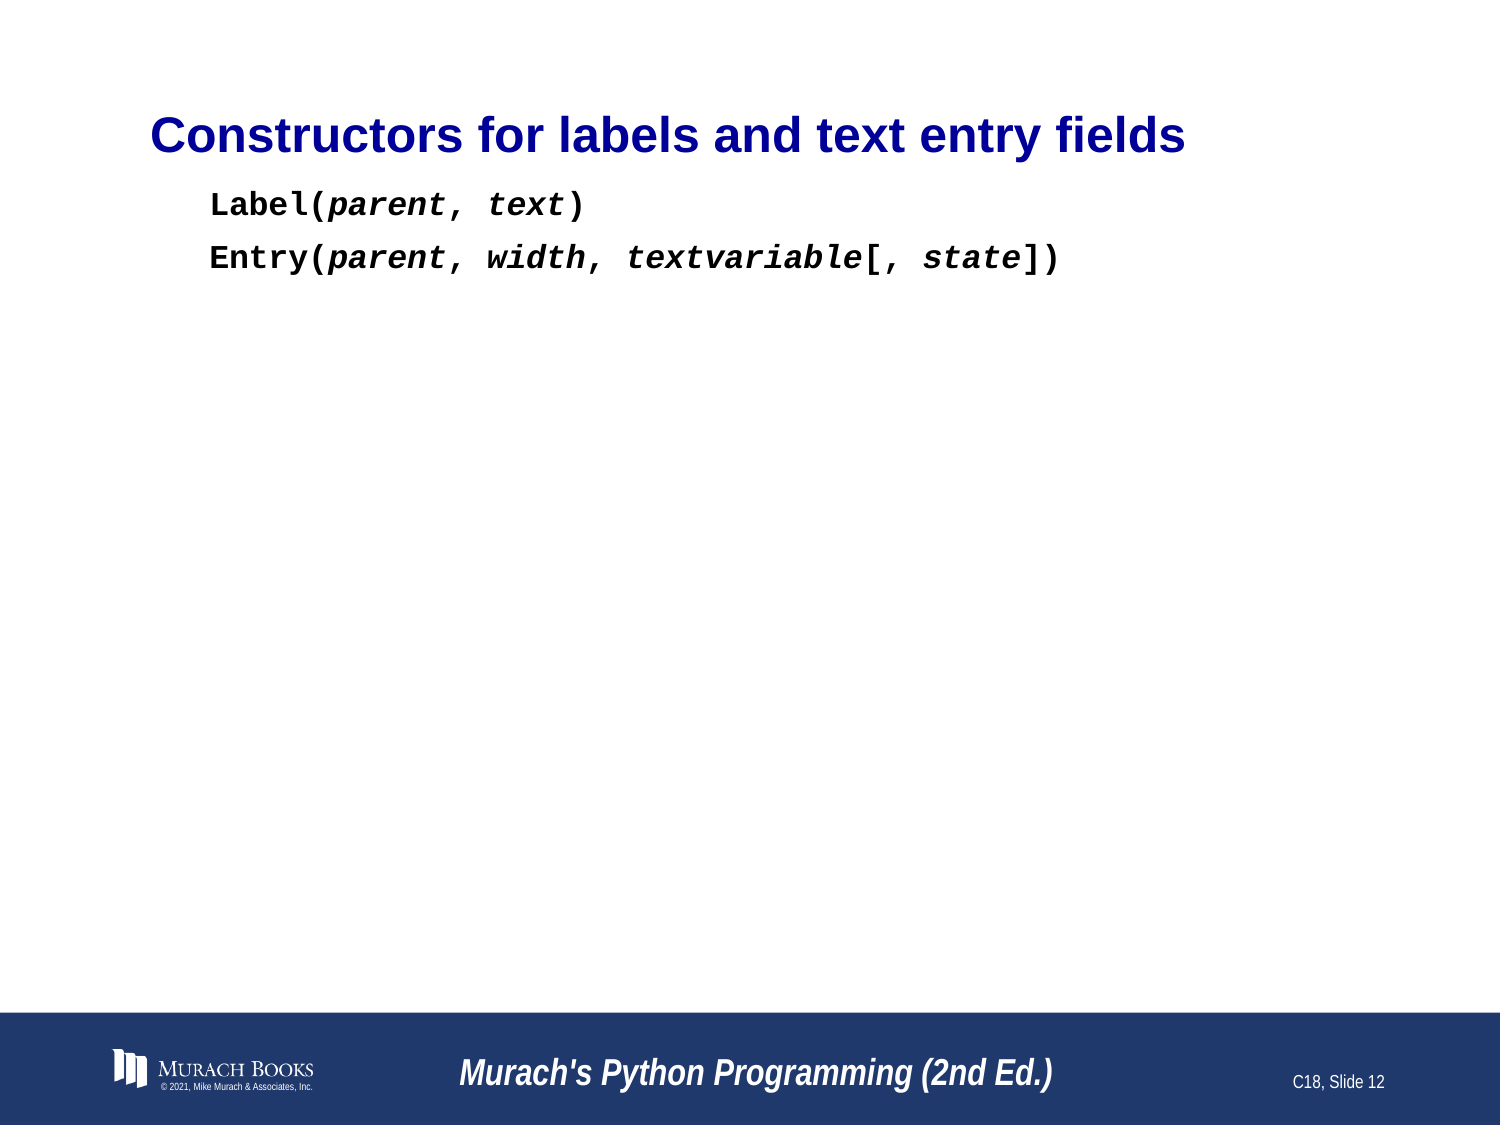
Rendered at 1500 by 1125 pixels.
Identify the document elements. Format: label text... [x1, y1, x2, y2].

list Label(parent, text) Entry(parent, width, textvariable[, state]) [137, 174, 1350, 975]
title Constructors for labels and text entry fields [150, 102, 1350, 164]
footer © 2021, Mike Murach & Associates, Inc. [12, 1025, 463, 1100]
slide_number C18, Slide 12 [1087, 1025, 1400, 1100]
slide_number Murach's Python Programming (2nd Ed.) [463, 1025, 1075, 1100]
